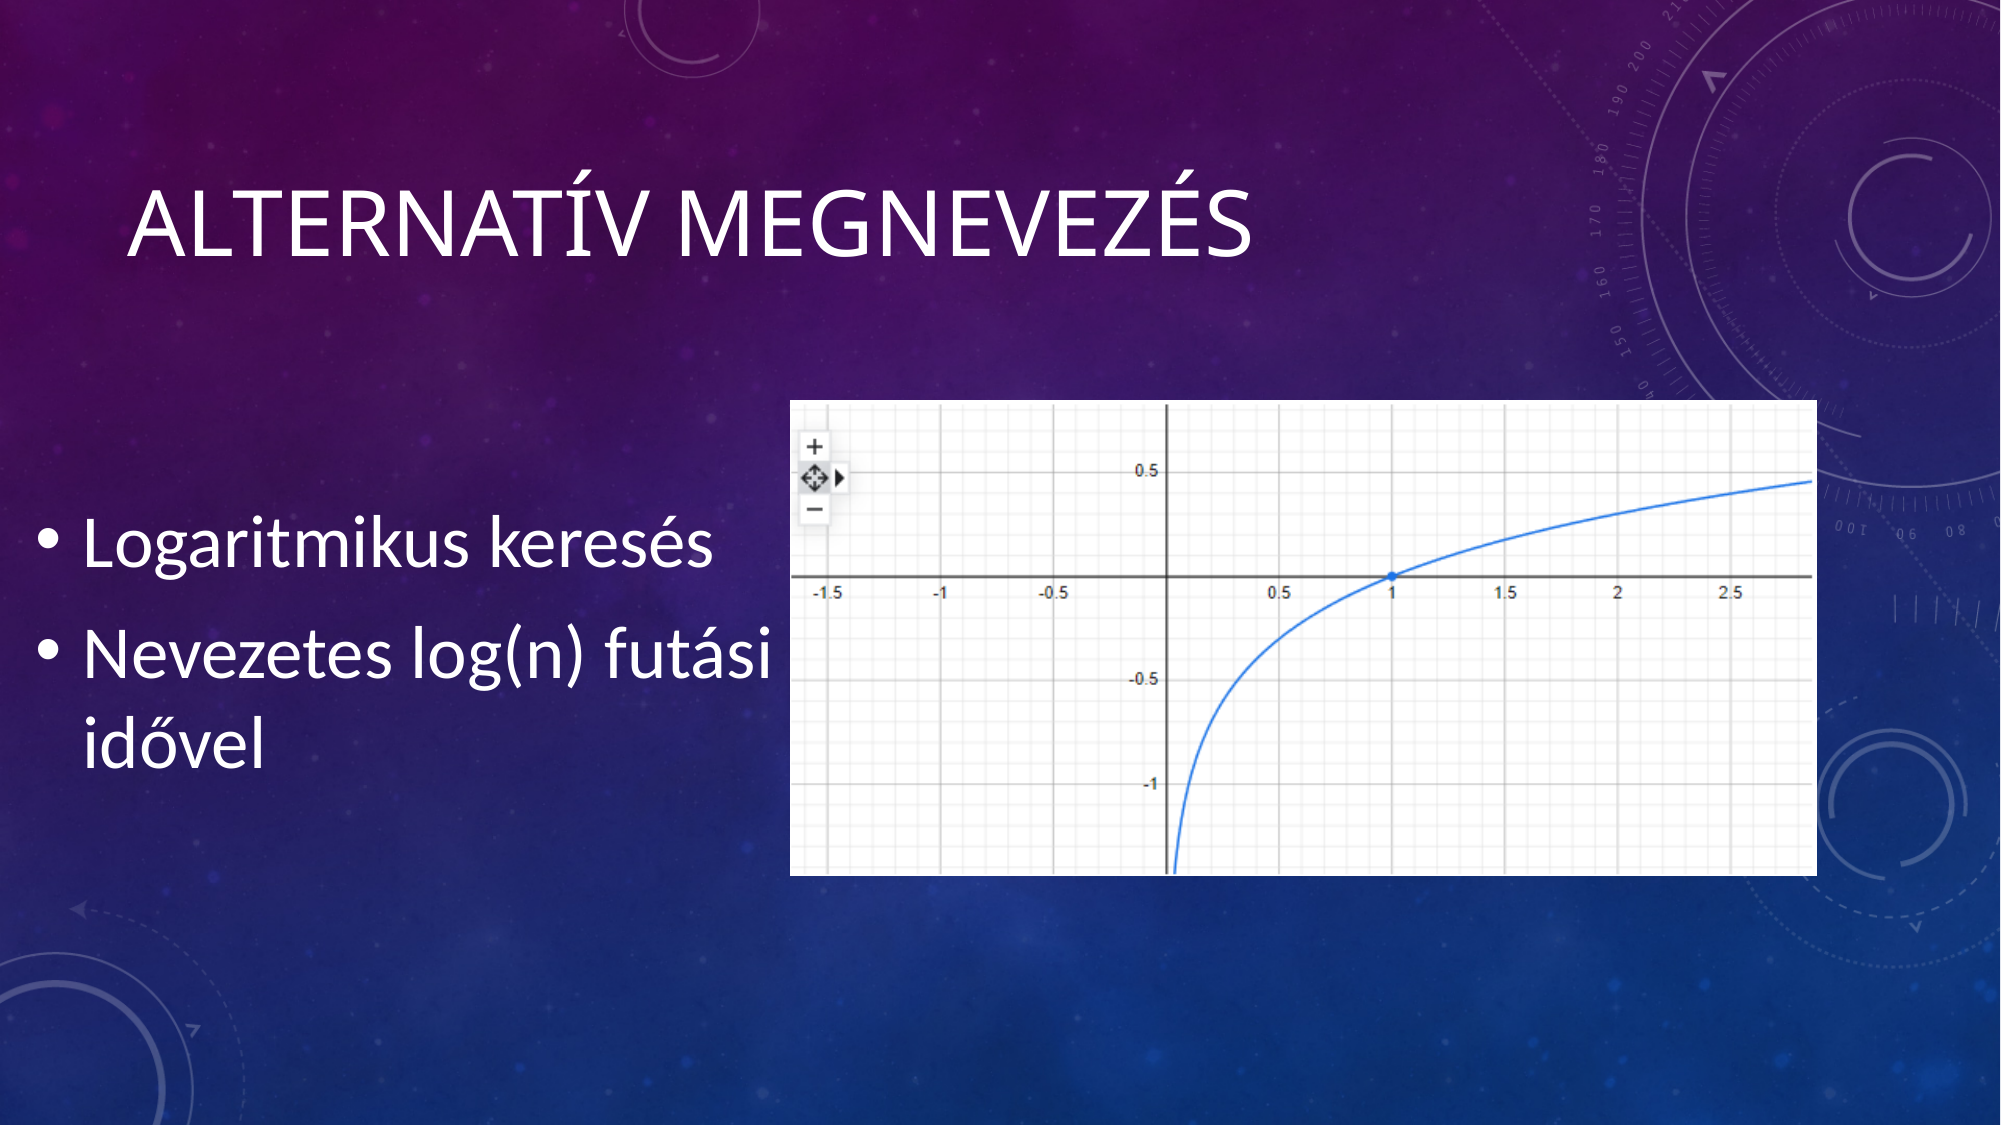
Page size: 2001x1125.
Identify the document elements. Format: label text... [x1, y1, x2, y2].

title Alternatív megnevezés [112, 99, 1775, 339]
list Logaritmikus keresés Nevezetes log(n) futási idővel [20, 338, 791, 938]
picture [0, 0, 2001, 1125]
